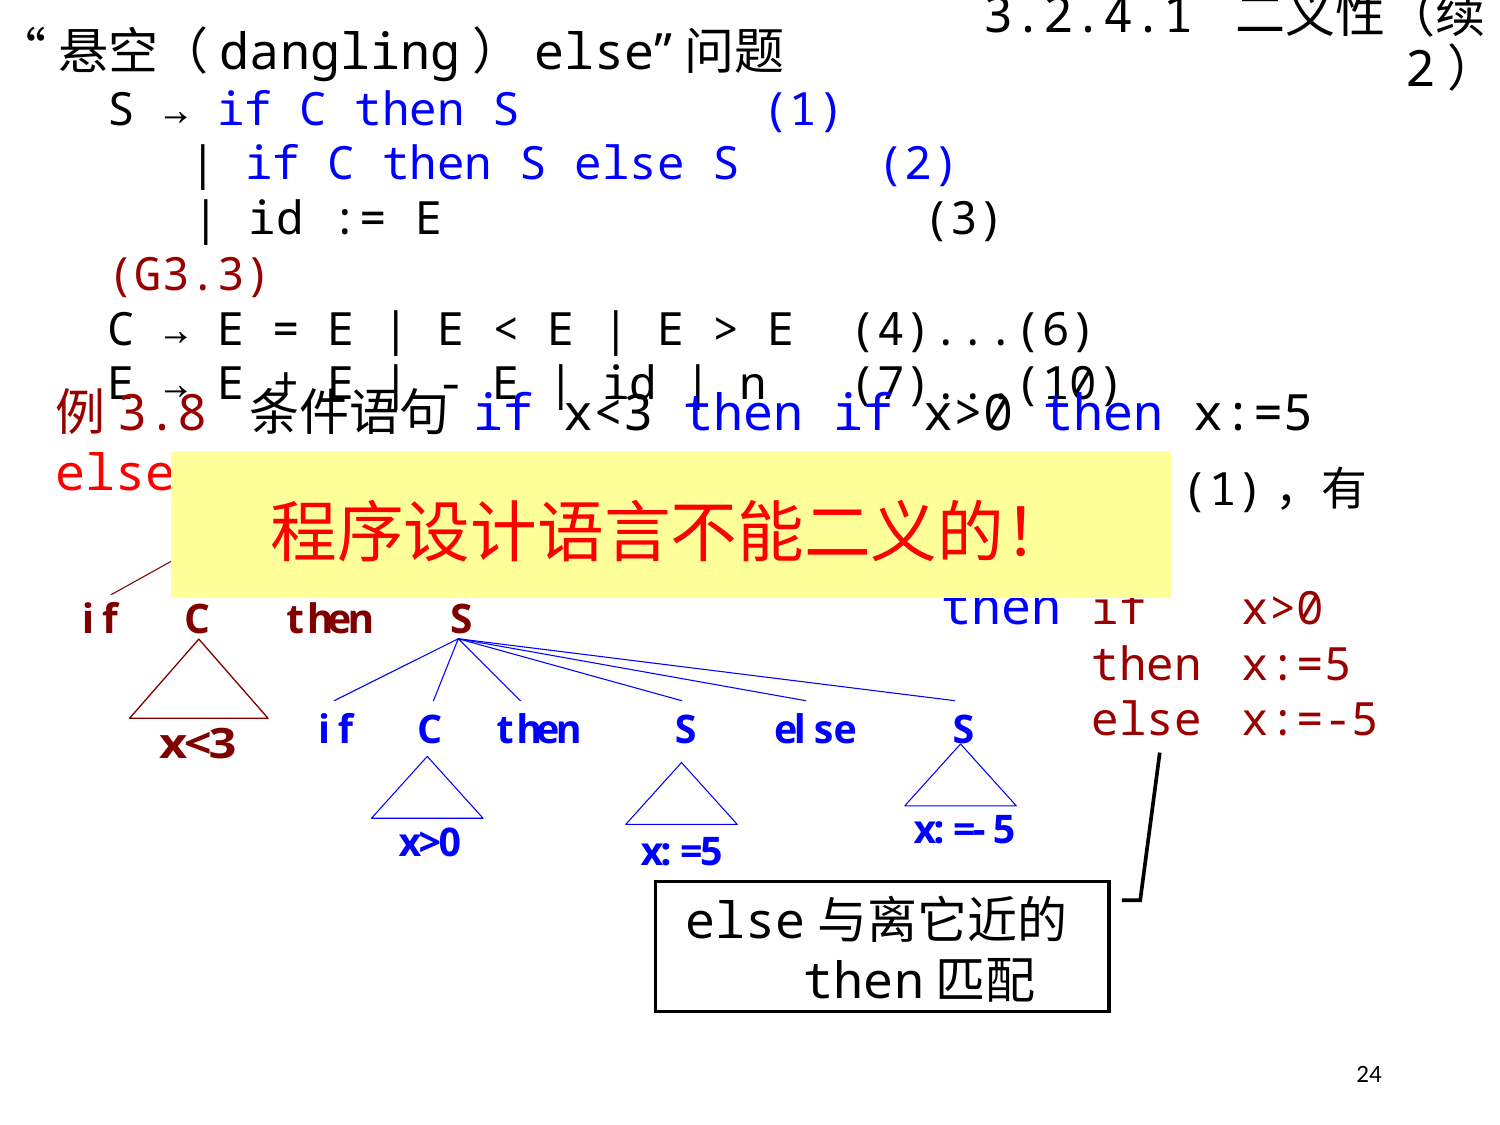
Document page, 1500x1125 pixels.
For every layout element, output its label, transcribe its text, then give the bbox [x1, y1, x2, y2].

text_box else与离它近的then匹配 [655, 881, 1110, 1012]
text_box 程序设计语言不能二义的！ [171, 451, 1171, 598]
text_box S → if C then S (1) | if C then S else S (2) | id := E (3) (G3.3) C → E = E | E < E | E > E (4)...(6) E → E + E | - E | id | n (7)...(10) [92, 71, 1317, 373]
text_box 根据产生式(1)，有 if x<3 then if x>0 then x:=5 else x:=-5 [927, 452, 1424, 752]
text_box “悬空（dangling）else”问题 [0, 12, 799, 88]
title 3.2.4.1 二义性（续2） [950, 0, 1500, 88]
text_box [313, 633, 1022, 883]
slide_number 24 [1059, 1042, 1397, 1103]
text_box 例3.8 条件语句 if x<3 then if x>0 then x:=5 else x:=-5 [41, 373, 1454, 509]
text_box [122, 633, 313, 777]
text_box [76, 467, 476, 652]
